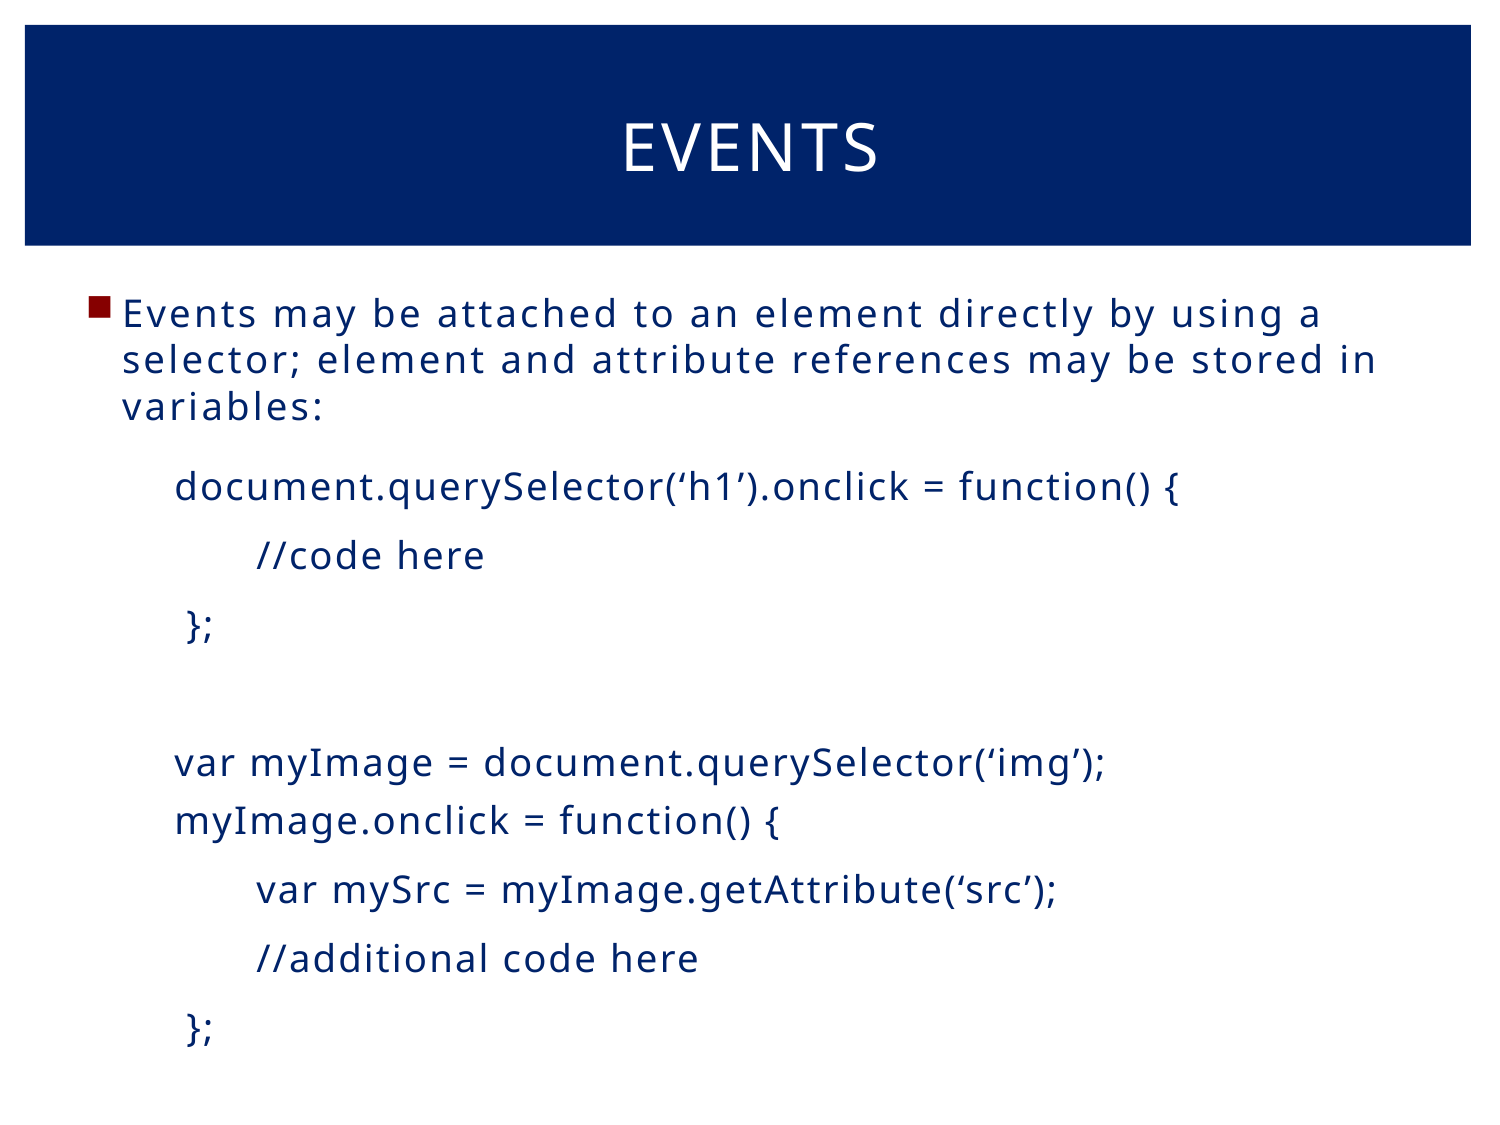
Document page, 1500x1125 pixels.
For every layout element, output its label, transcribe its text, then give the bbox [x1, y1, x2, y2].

title events [62, 58, 1438, 232]
list Events may be attached to an element directly by using a selector; element and attribute references may be stored in variables: document.querySelector(‘h1’).onclick = function() { //code here }; var myImage = document.querySelector(‘img’); myImage.onclick = function() { var mySrc = myImage.getAttribute(‘src’); //additional code here }; [62, 281, 1442, 1063]
